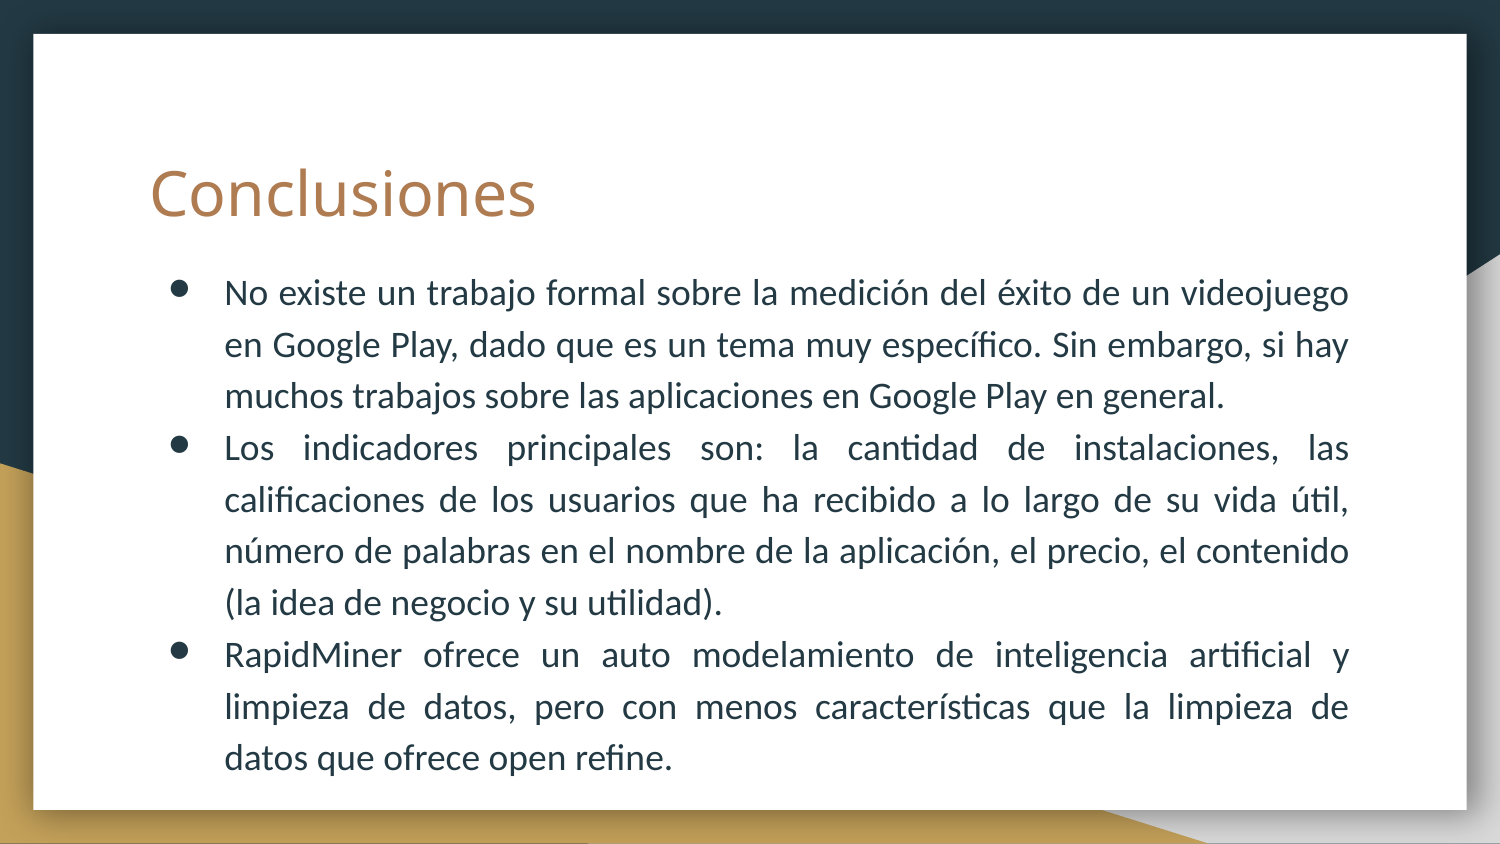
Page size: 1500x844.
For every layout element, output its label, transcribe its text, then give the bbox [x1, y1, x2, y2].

list No existe un trabajo formal sobre la medición del éxito de un videojuego en Google Play, dado que es un tema muy específico. Sin embargo, si hay muchos trabajos sobre las aplicaciones en Google Play en general. Los indicadores principales son: la cantidad de instalaciones, las calificaciones de los usuarios que ha recibido a lo largo de su vida útil, número de palabras en el nombre de la aplicación, el precio, el contenido (la idea de negocio y su utilidad). RapidMiner ofrece un auto modelamiento de inteligencia artificial y limpieza de datos, pero con menos características que la limpieza de datos que ofrece open refine. [134, 246, 1366, 648]
title Conclusiones [134, 138, 1366, 246]
